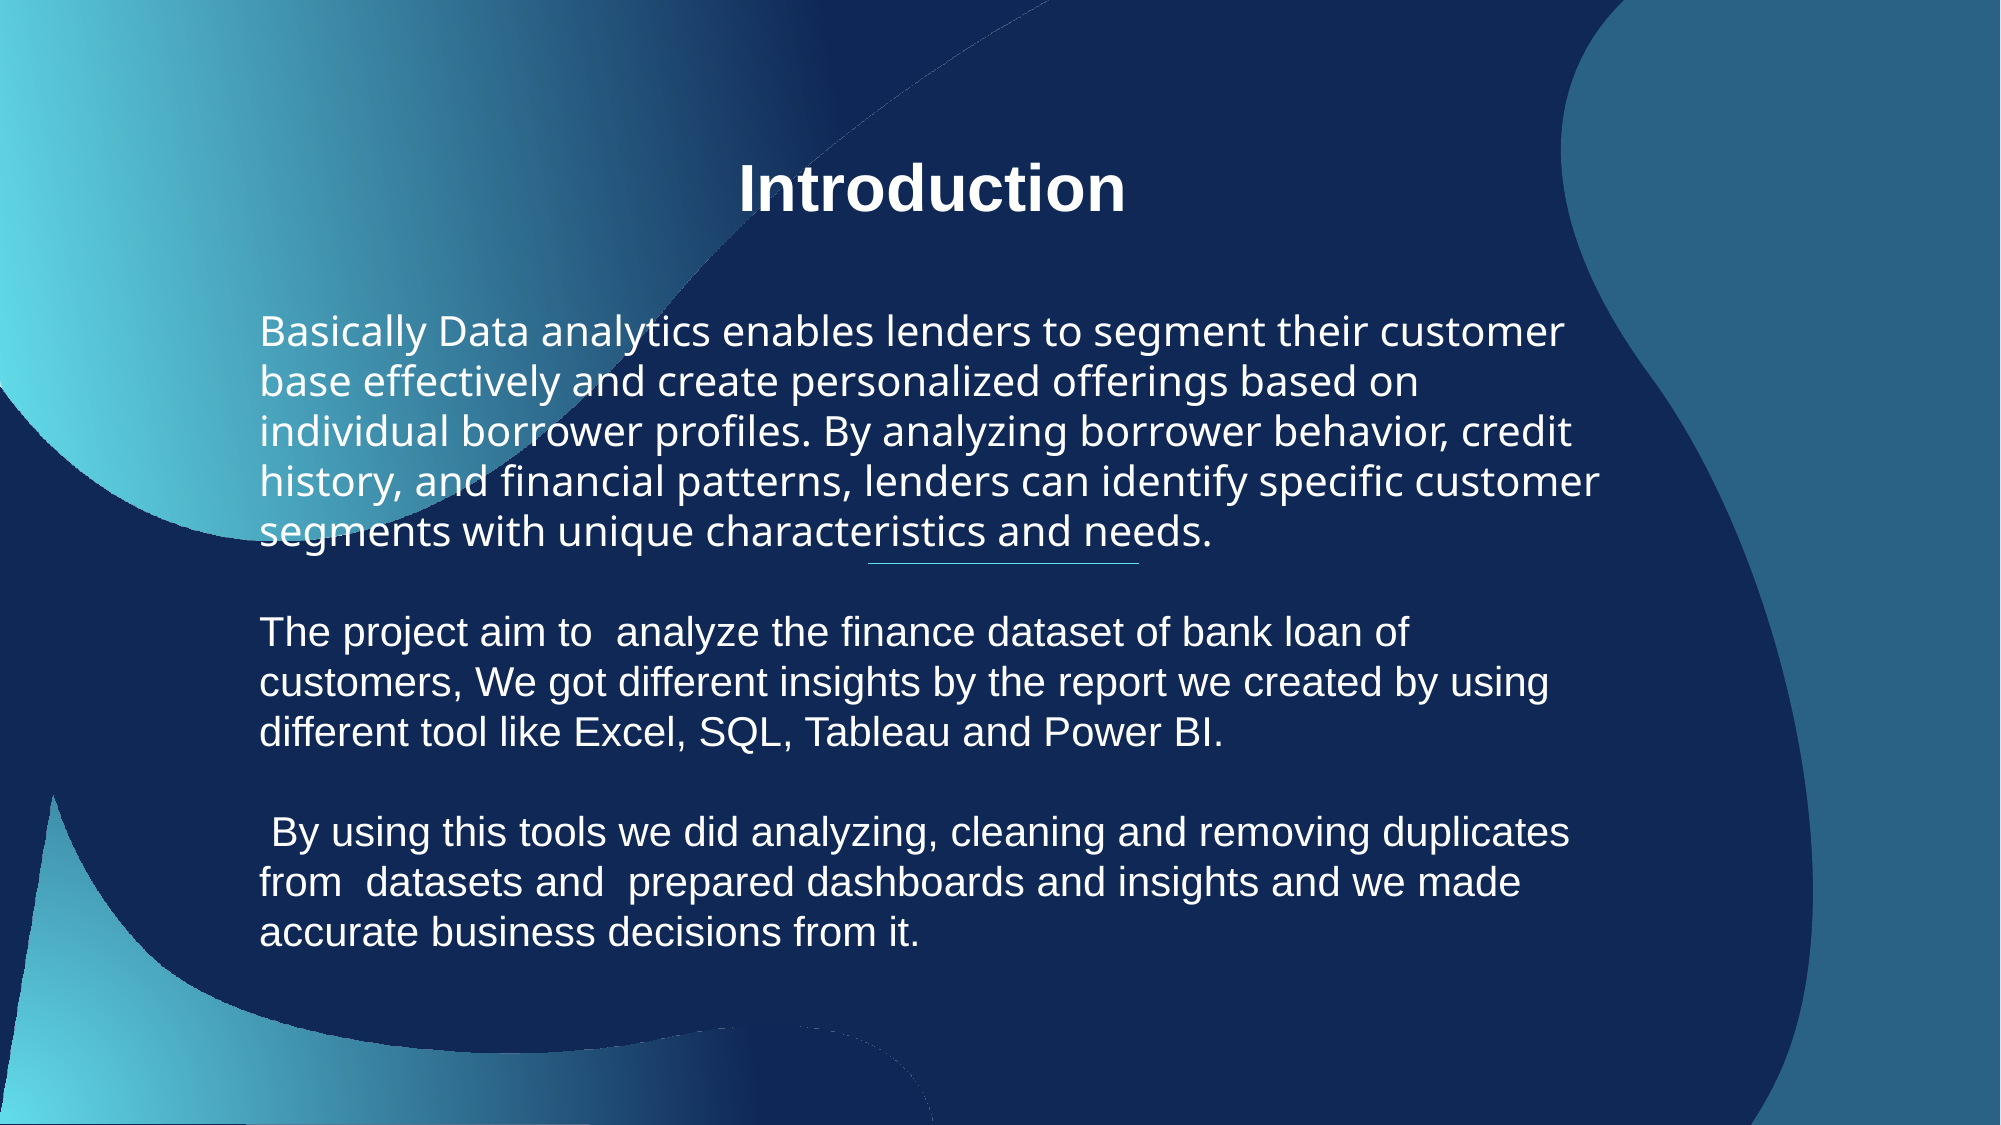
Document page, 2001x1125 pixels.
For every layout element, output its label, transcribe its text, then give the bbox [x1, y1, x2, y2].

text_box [867, 0, 2000, 1125]
text_box Introduction Basically Data analytics enables lenders to segment their customer base effectively and create personalized offerings based on individual borrower profiles. By analyzing borrower behavior, credit history, and financial patterns, lenders can identify specific customer segments with unique characteristics and needs. The project aim to analyze the finance dataset of bank loan of customers, We got different insights by the report we created by using different tool like Excel, SQL, Tableau and Power BI. By using this tools we did analyzing, cleaning and removing duplicates from datasets and prepared dashboards and insights and we made accurate business decisions from it. [244, 550, 862, 793]
picture [0, 795, 867, 1125]
picture [0, 0, 867, 541]
